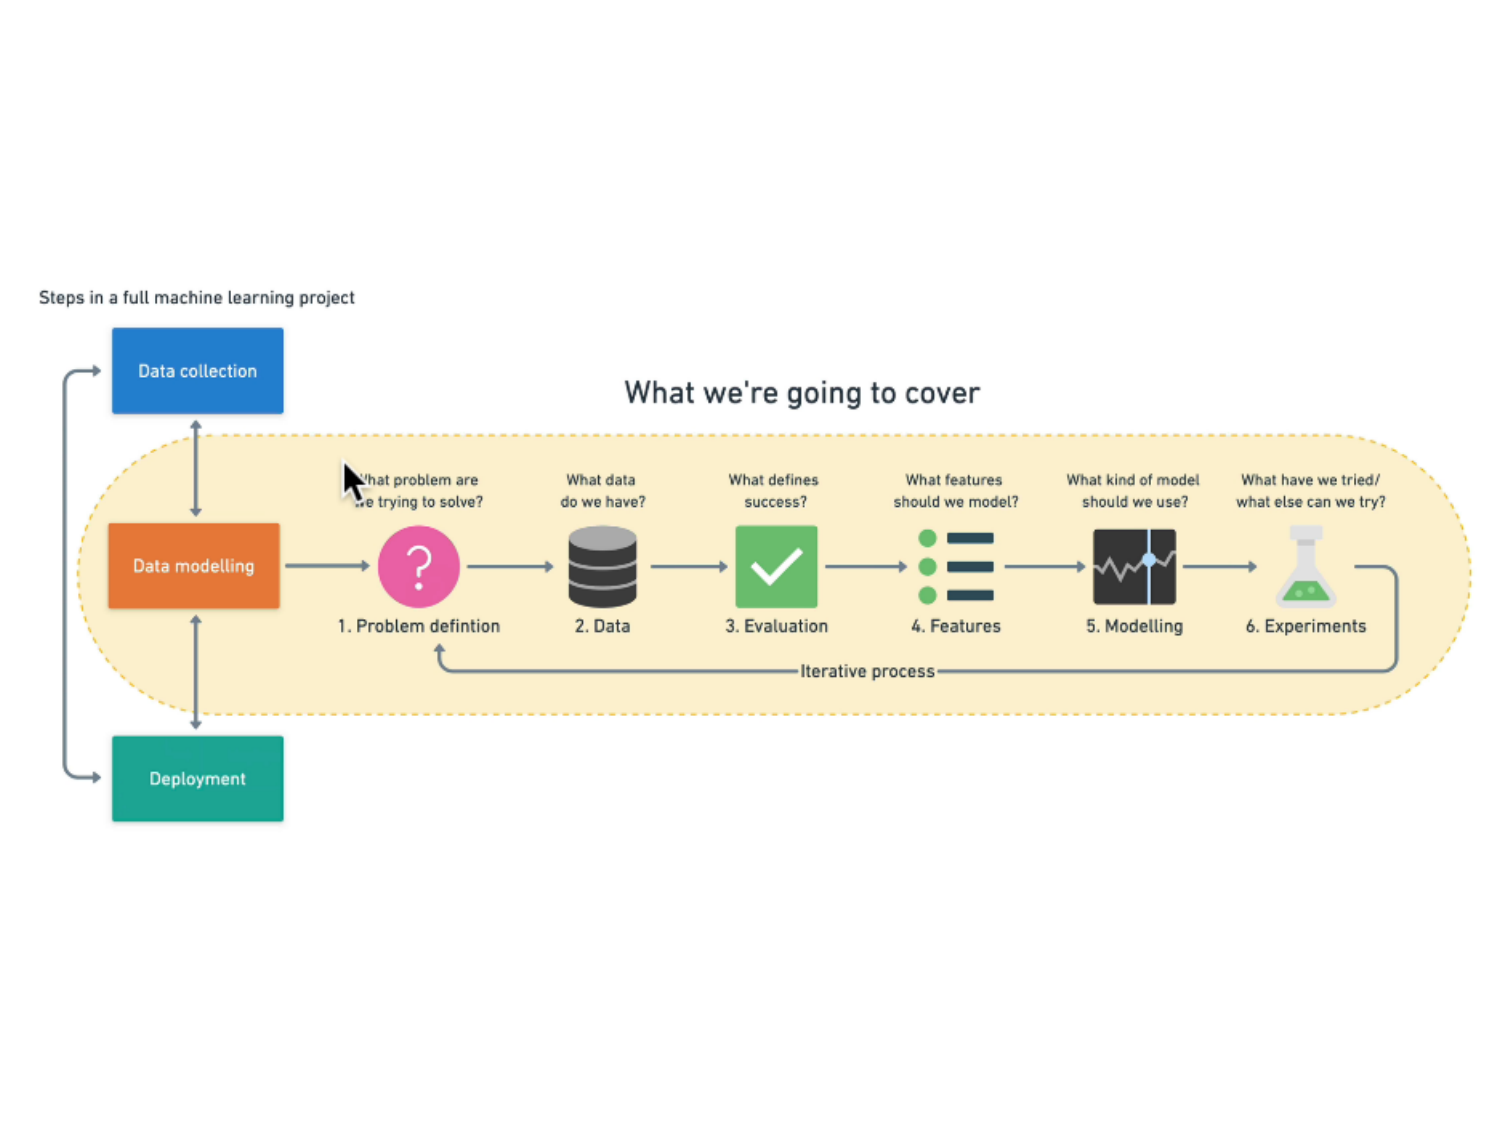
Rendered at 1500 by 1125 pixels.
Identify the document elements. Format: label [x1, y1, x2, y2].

picture [29, 259, 1486, 841]
